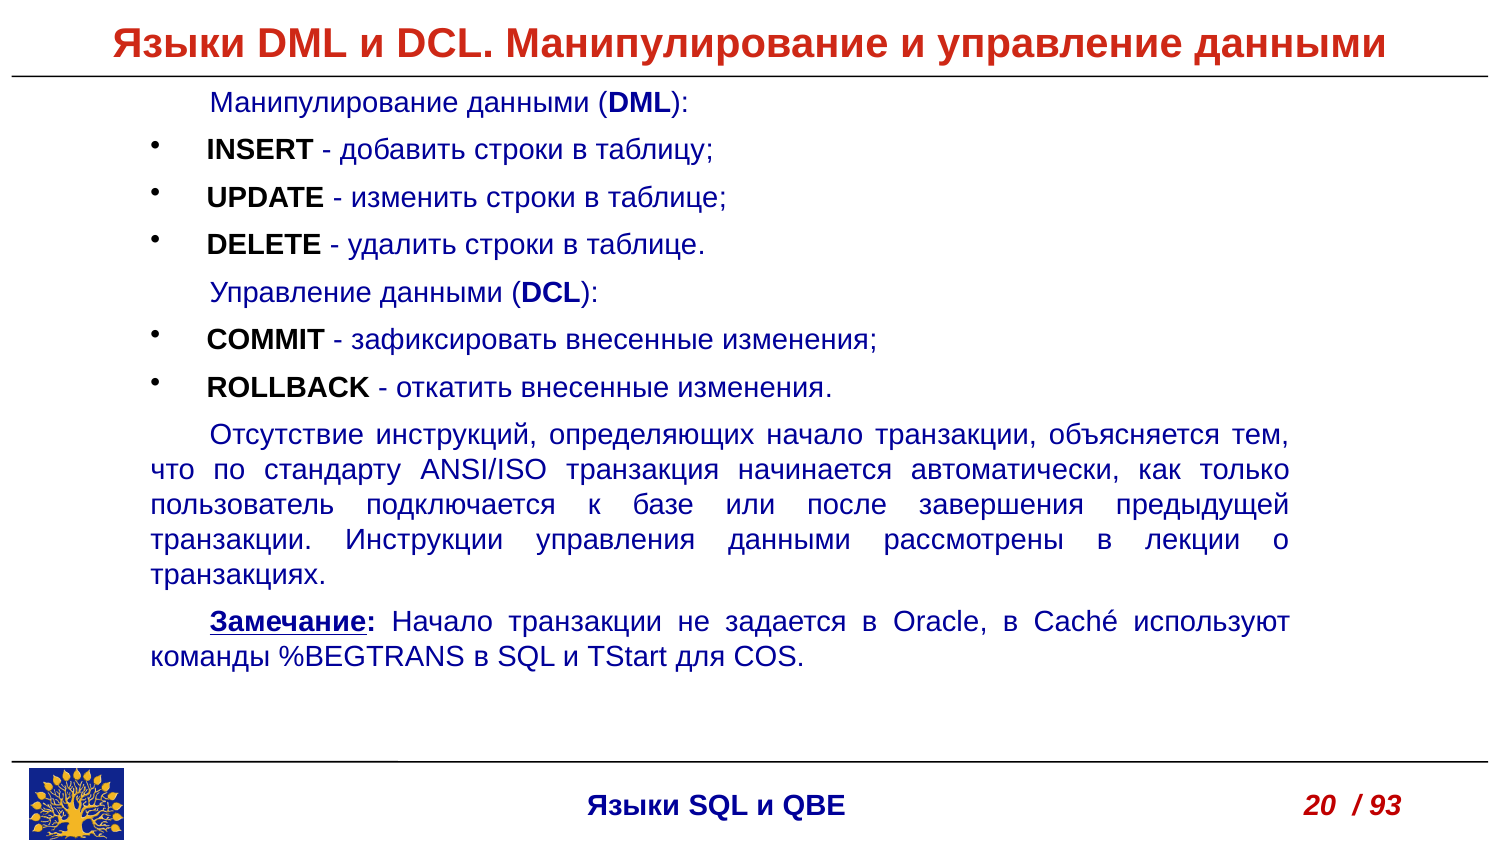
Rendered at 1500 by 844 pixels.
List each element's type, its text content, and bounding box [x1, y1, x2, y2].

text_box Языки DML и DCL. Манипулирование и управление данными [0, 8, 1500, 76]
picture [29, 768, 124, 840]
text_box Манипулирование данными (DML): INSERT - добавить строки в таблицу; UPDATE - изменить строки в таблице; DELETE - удалить строки в таблице. Управление данными (DCL): COMMIT - зафиксировать внесенные изменения; ROLLBACK - откатить внесенные изменения. Отсутствие инструкций, определяющих начало транзакции, объясняется тем, что по стандарту ANSI/ISO транзакция начинается автоматически, как только пользователь подключается к базе или после завершения предыдущей транзакции. Инструкции управления данными рассмотрены в лекции о транзакциях. Замечание: Начало транзакции не задается в Oracle, в Caché используют команды %BEGTRANS в SQL и TStart для COS. [135, 75, 1306, 765]
